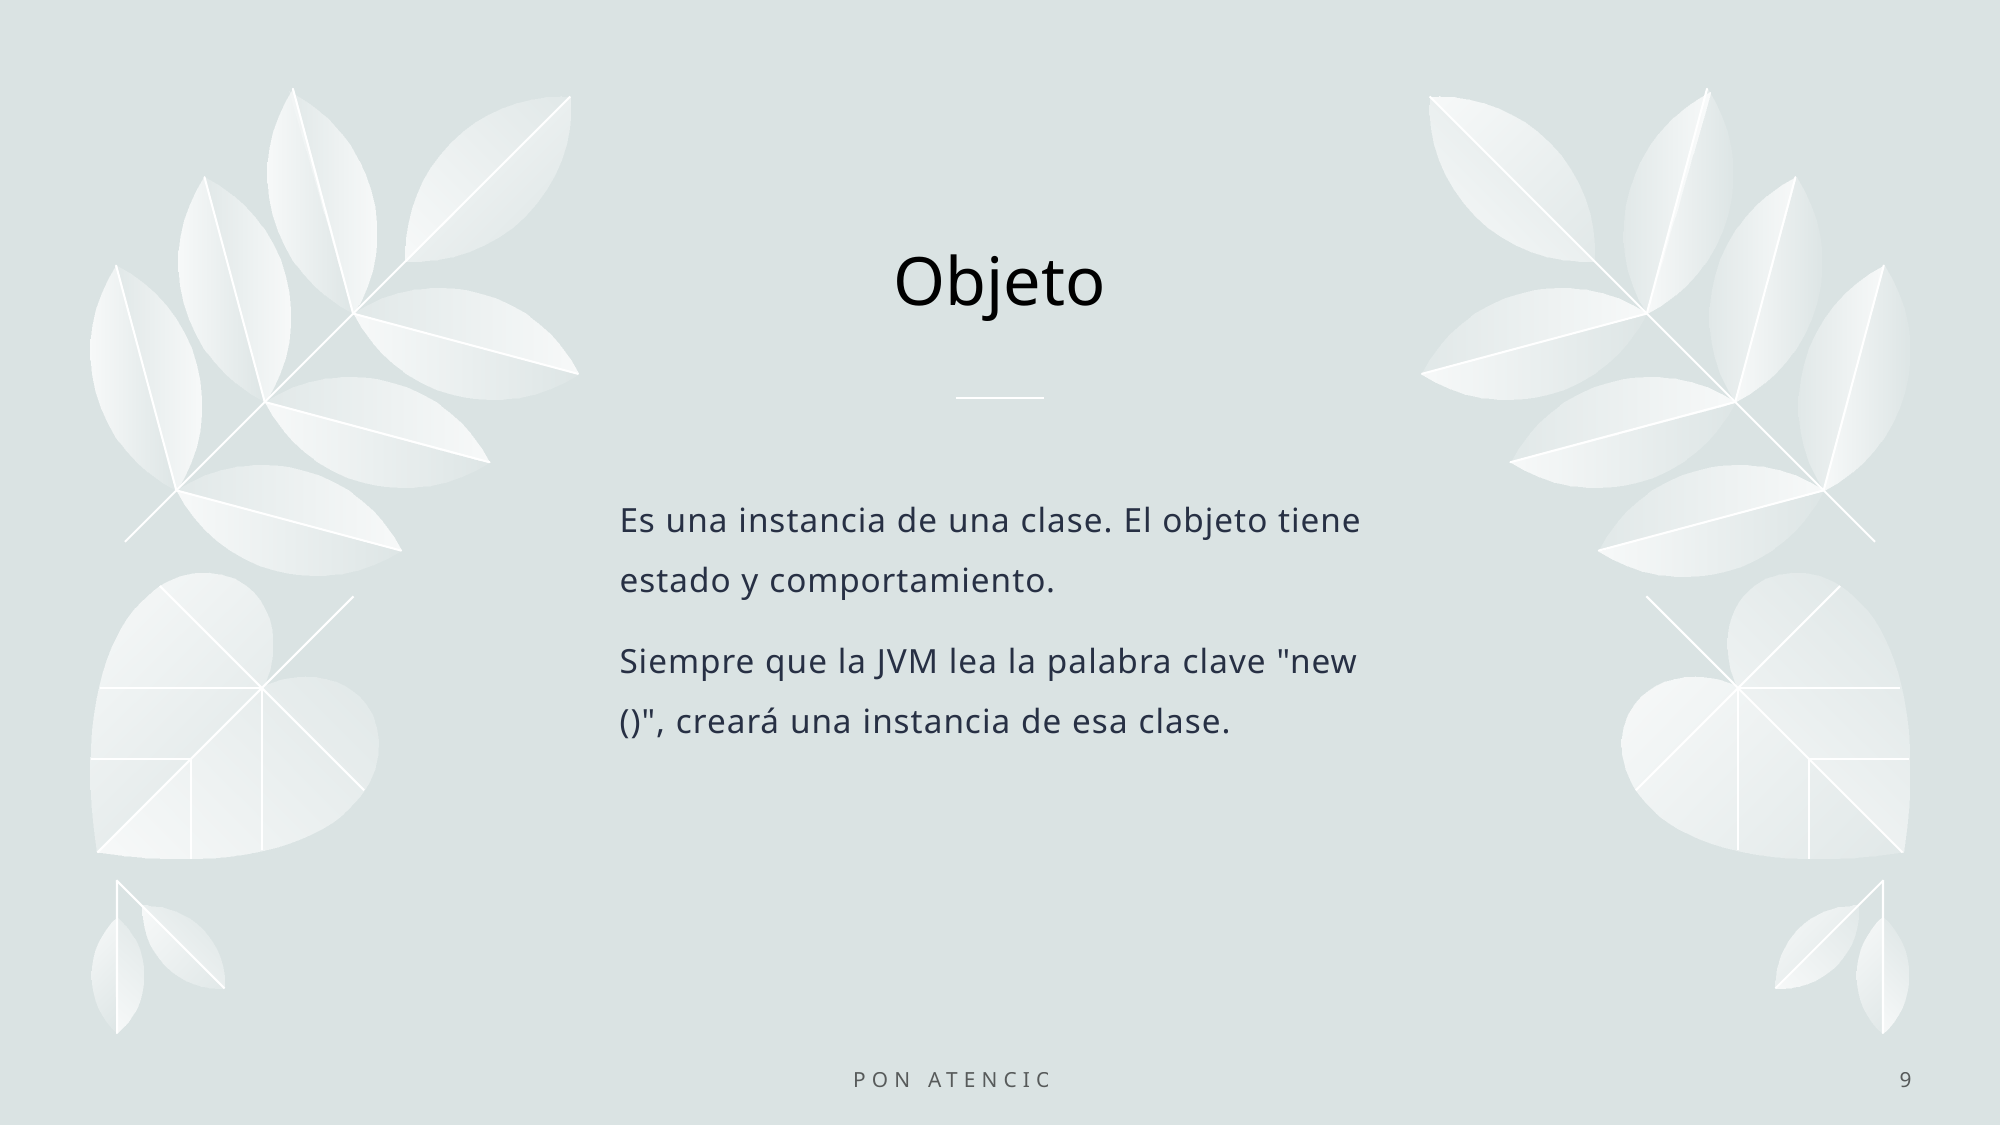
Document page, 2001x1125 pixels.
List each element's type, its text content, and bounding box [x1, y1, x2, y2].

slide_number 9 [1637, 1042, 1927, 1119]
footer PON ATENCION JEJE [451, 1042, 1549, 1119]
list Es una instancia de una clase. El objeto tiene estado y comportamiento. Siempre que la JVM lea la palabra clave "new ()", creará una instancia de esa clase. [604, 471, 1396, 944]
title Objeto [665, 87, 1335, 327]
